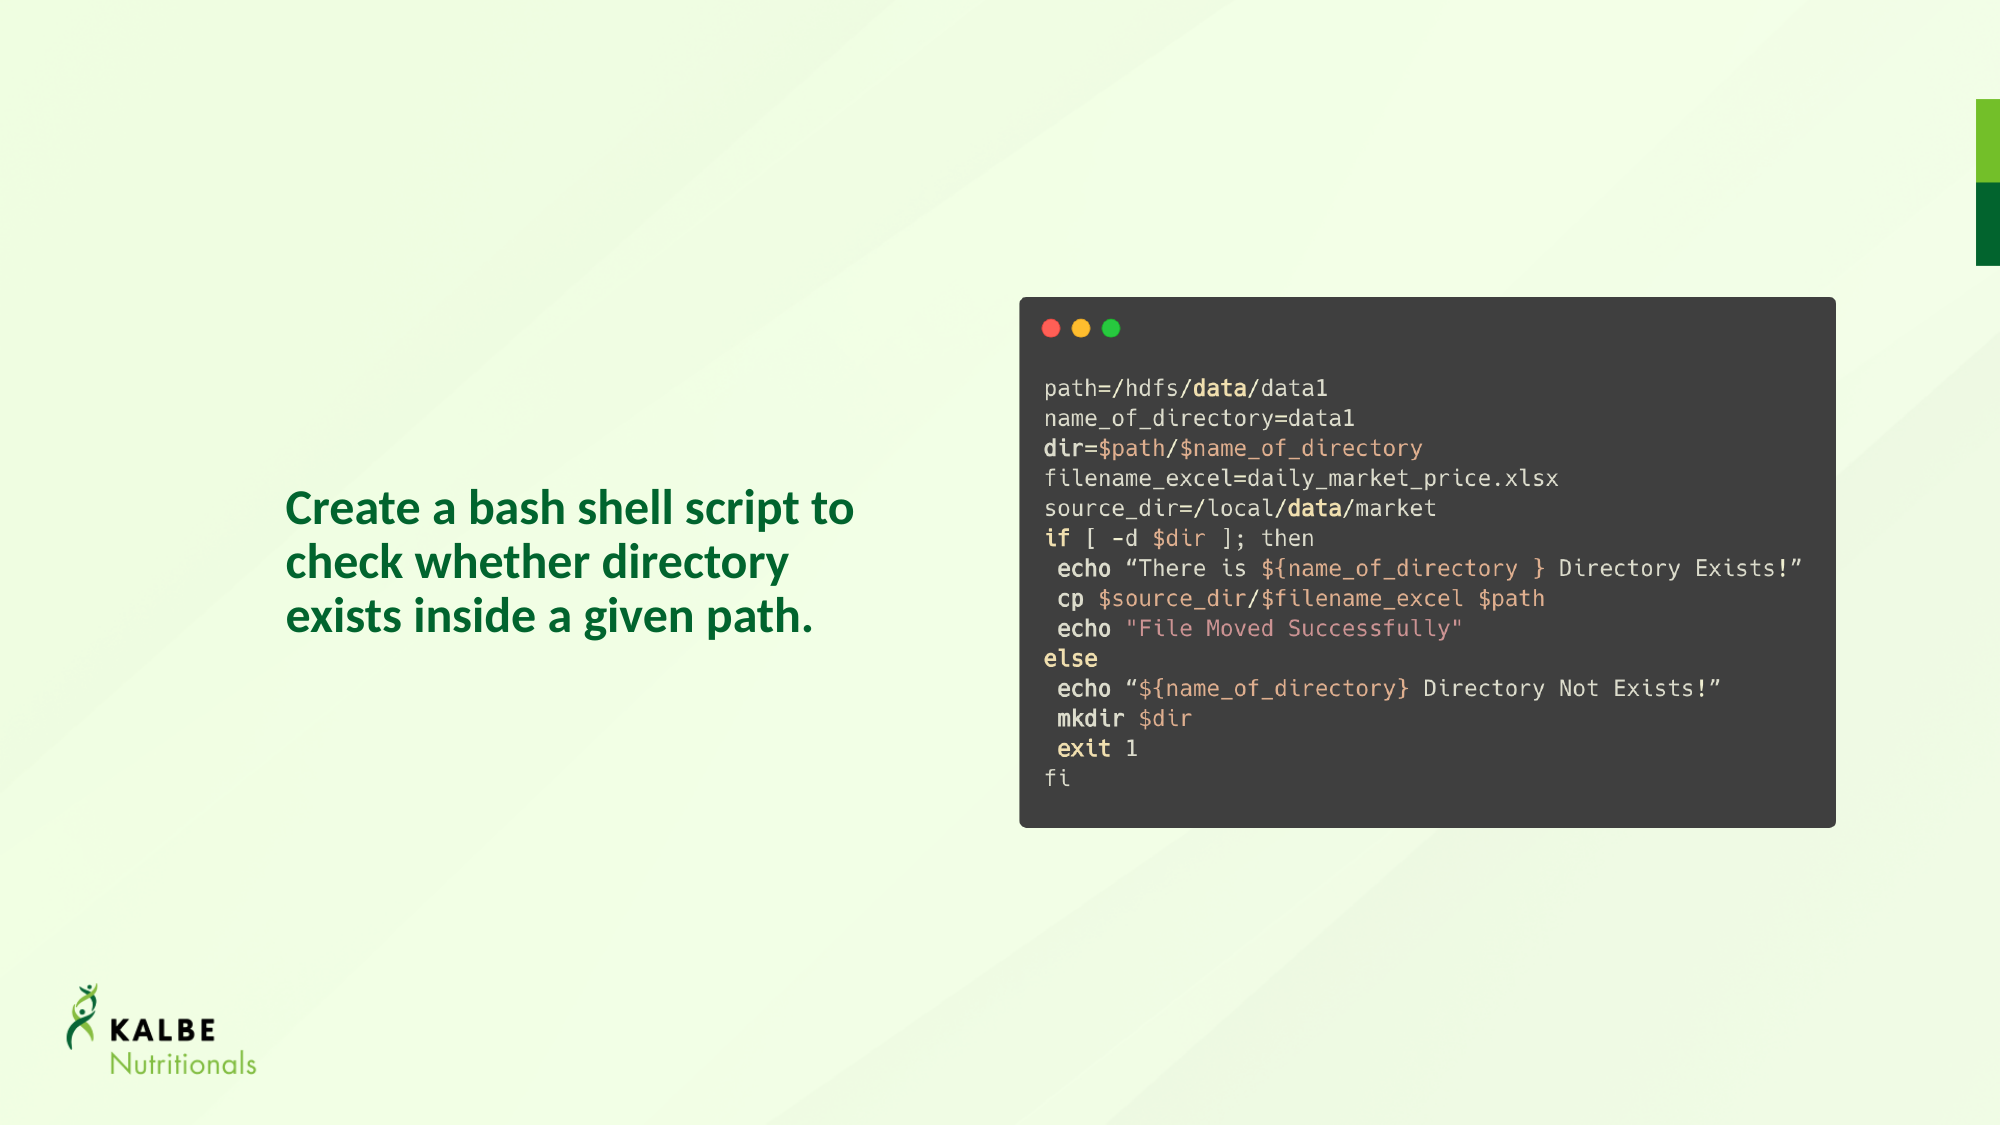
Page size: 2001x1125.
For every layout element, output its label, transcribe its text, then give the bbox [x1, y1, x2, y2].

picture [0, 0, 2000, 1125]
list Create a bash shell script to check whether directory exists inside a given path. [270, 461, 874, 663]
